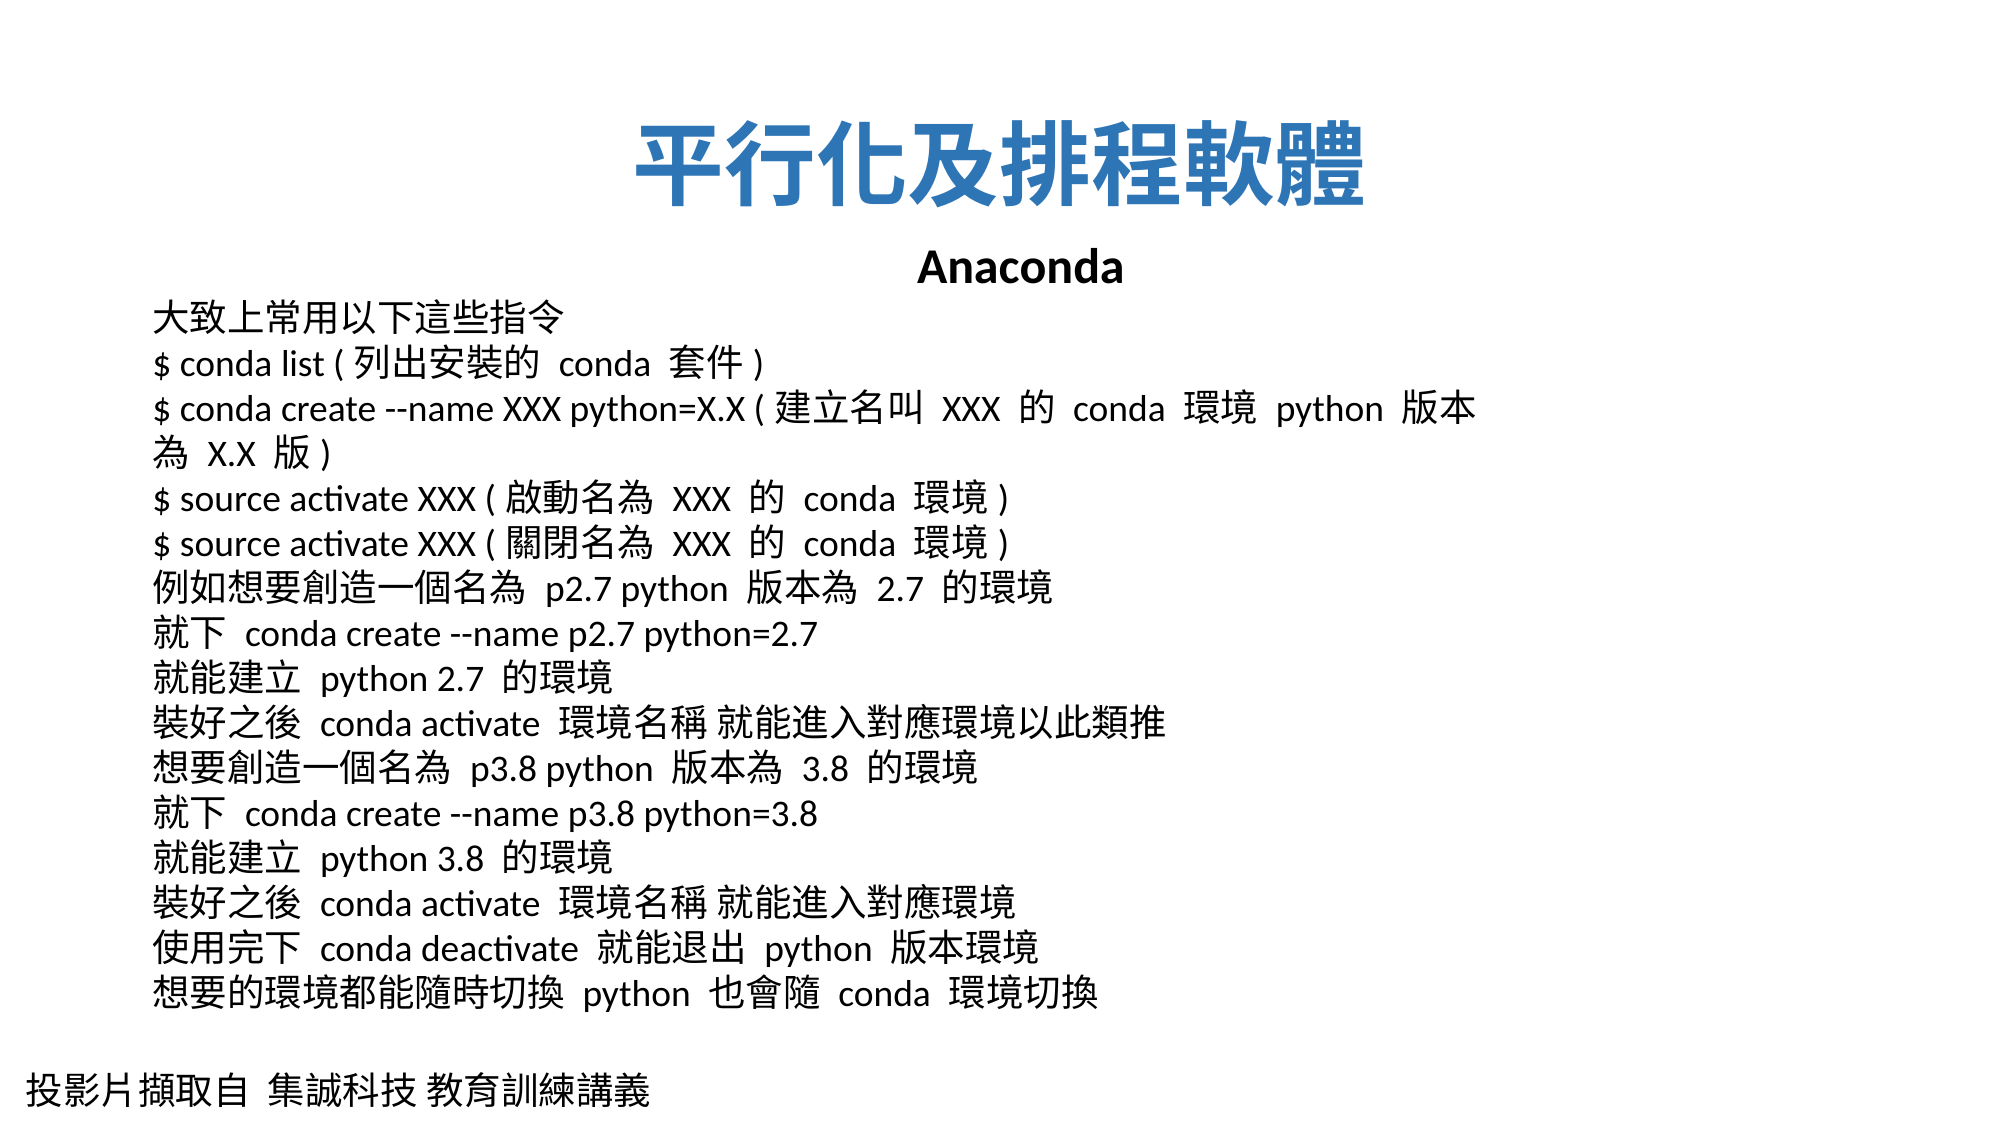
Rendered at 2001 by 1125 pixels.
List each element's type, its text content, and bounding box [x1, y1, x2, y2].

text_box 投影片擷取自 集誠科技 教育訓練講義 [11, 1059, 1012, 1120]
title 平行化及排程軟體 [137, 59, 1863, 181]
text_box Anaconda 大致上常用以下這些指令 $ conda list (列出安裝的 conda 套件) $ conda create --name XXX python=X.X (建立名叫 XXX 的 conda 環境 python 版本 為 X.X 版) $ source activate XXX (啟動名為 XXX 的 conda 環境) $ source activate XXX (關閉名為 XXX 的 conda 環境) 例如想要創造一個名為 p2.7 python 版本為 2.7 的環境 就下 conda create --name p2.7 python=2.7 就能建立 python 2.7 的環境 裝好之後 conda activate 環境名稱 就能進入對應環境以此類推 想要創造一個名為 p3.8 python 版本為 3.8 的環境 就下 conda create --name p3.8 python=3.8 就能建立 python 3.8 的環境 裝好之後 conda activate 環境名稱 就能進入對應環境 使用完下 conda deactivate 就能退出 python 版本環境 想要的環境都能隨時切換 python 也會隨 conda 環境切換 [137, 181, 1905, 1125]
